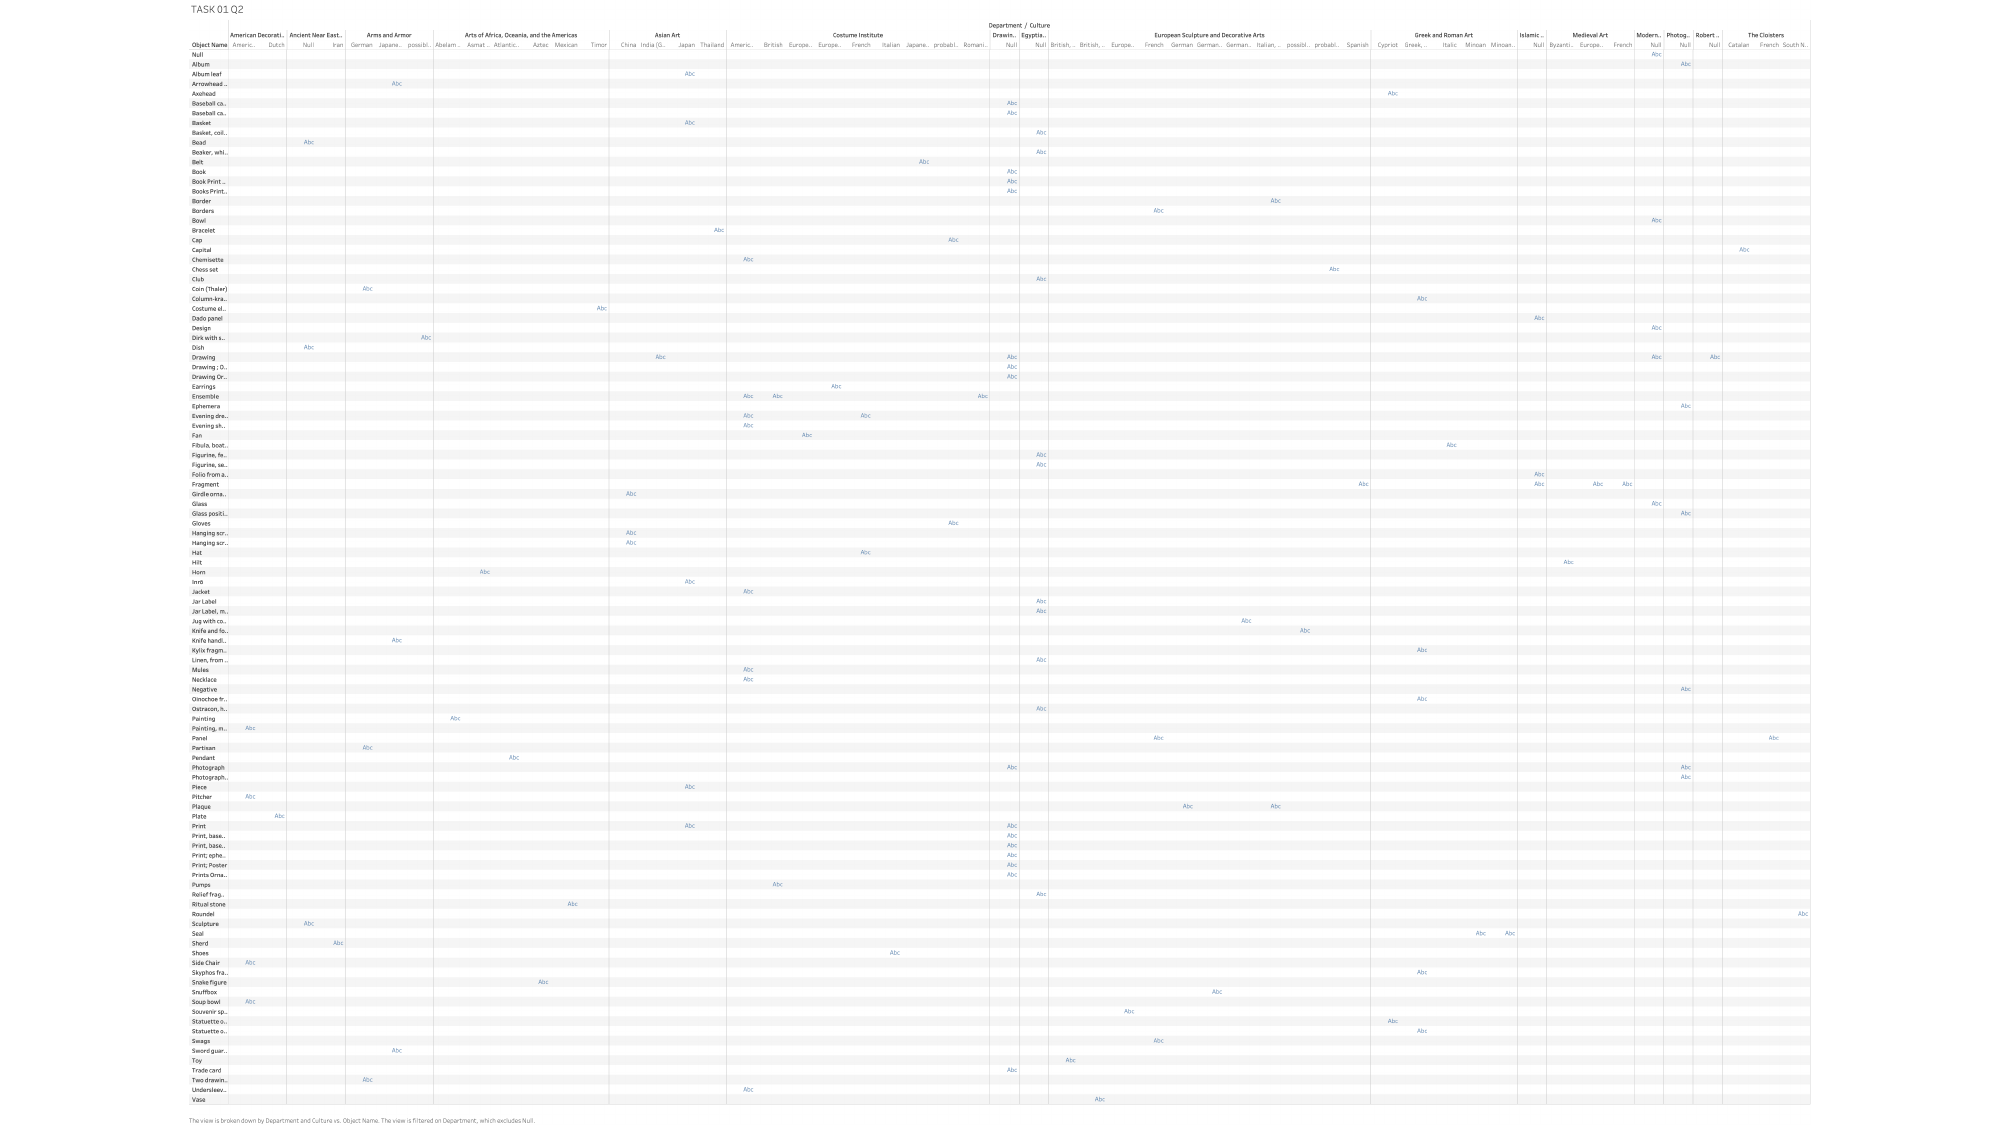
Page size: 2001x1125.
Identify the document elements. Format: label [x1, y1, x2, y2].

picture [189, 0, 1811, 1125]
